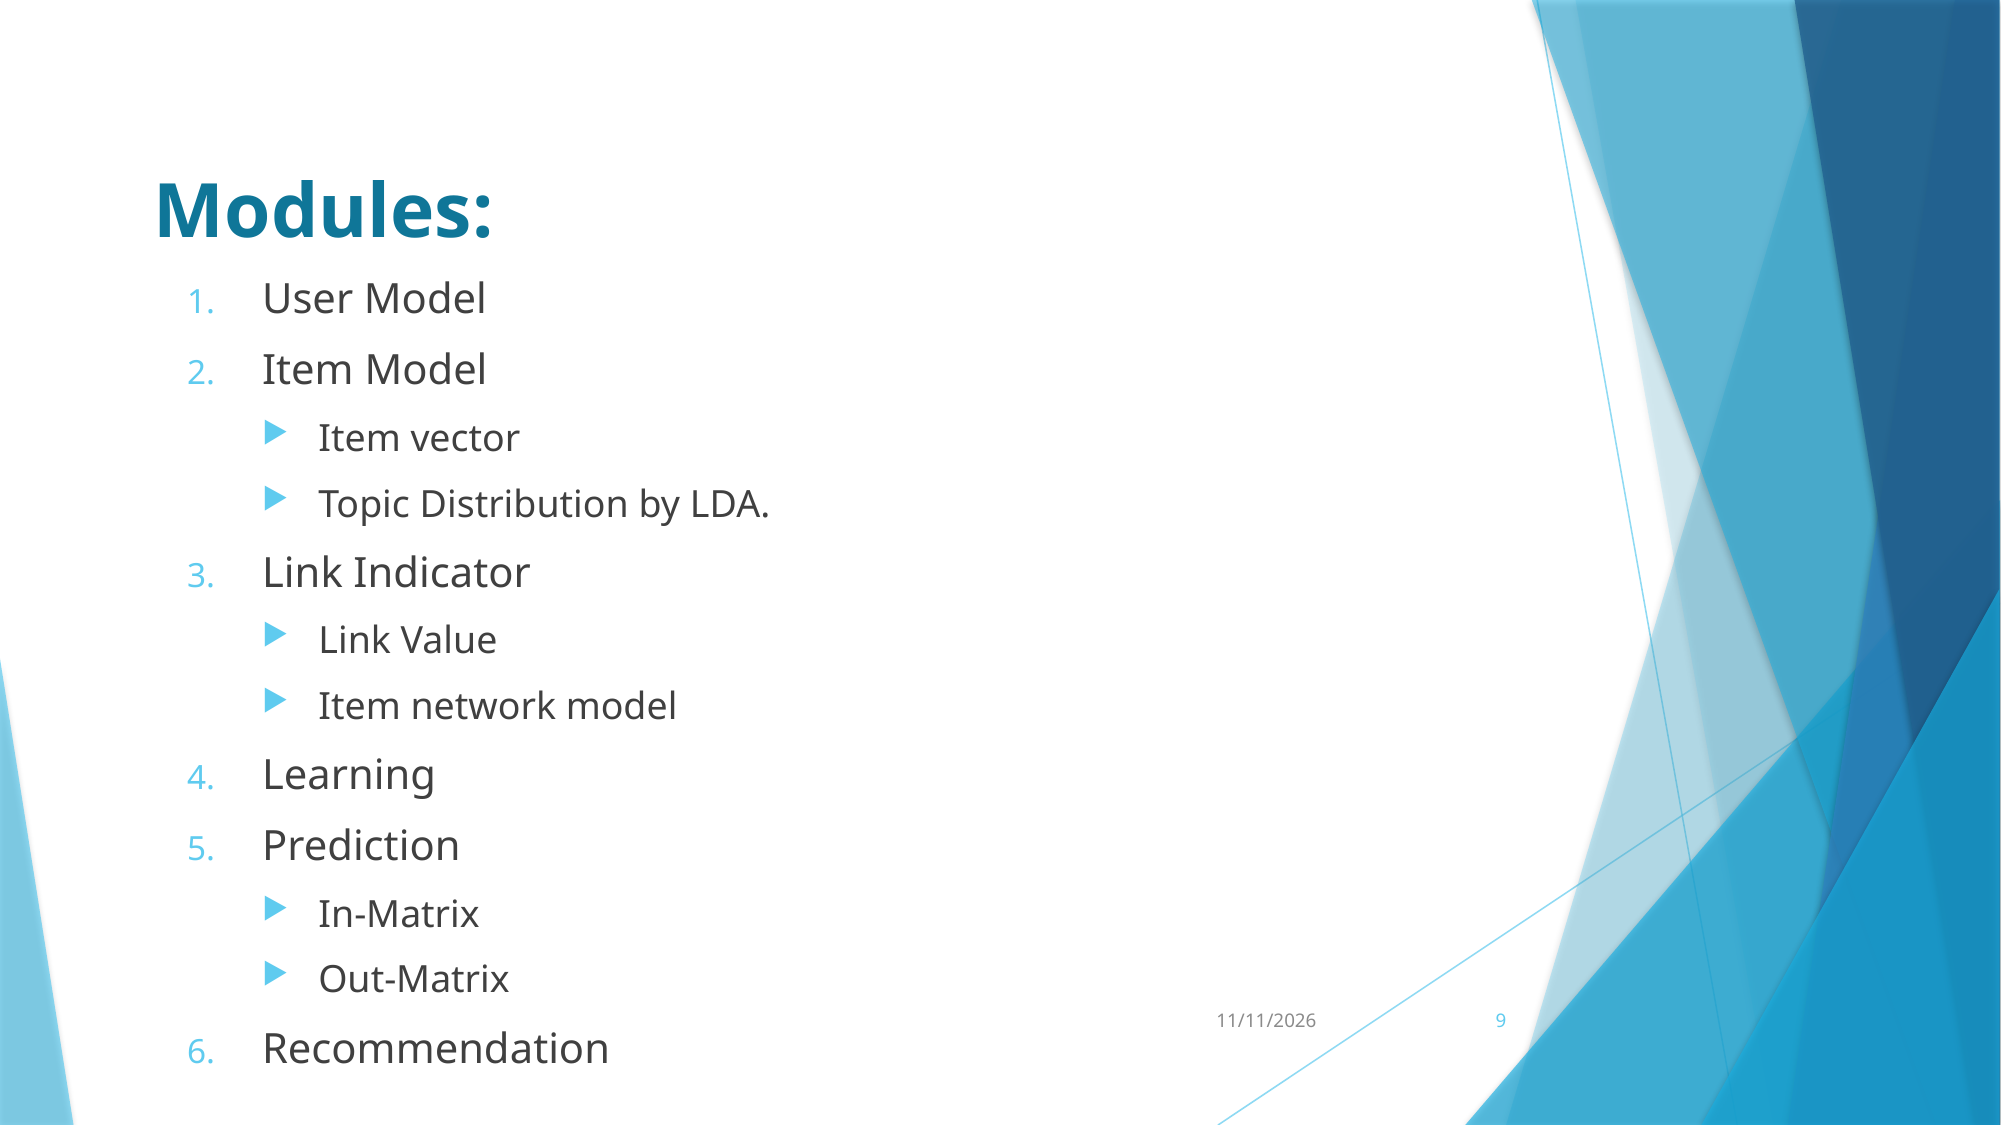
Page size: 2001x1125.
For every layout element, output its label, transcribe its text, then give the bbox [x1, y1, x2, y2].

list User Model Item Model Item vector Topic Distribution by LDA. Link Indicator Link Value Item network model Learning Prediction In-Matrix Out-Matrix Recommendation [172, 264, 2000, 1125]
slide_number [1181, 991, 1332, 1051]
slide_number 9 [1409, 991, 1522, 1051]
title Modules: [138, 154, 1550, 352]
